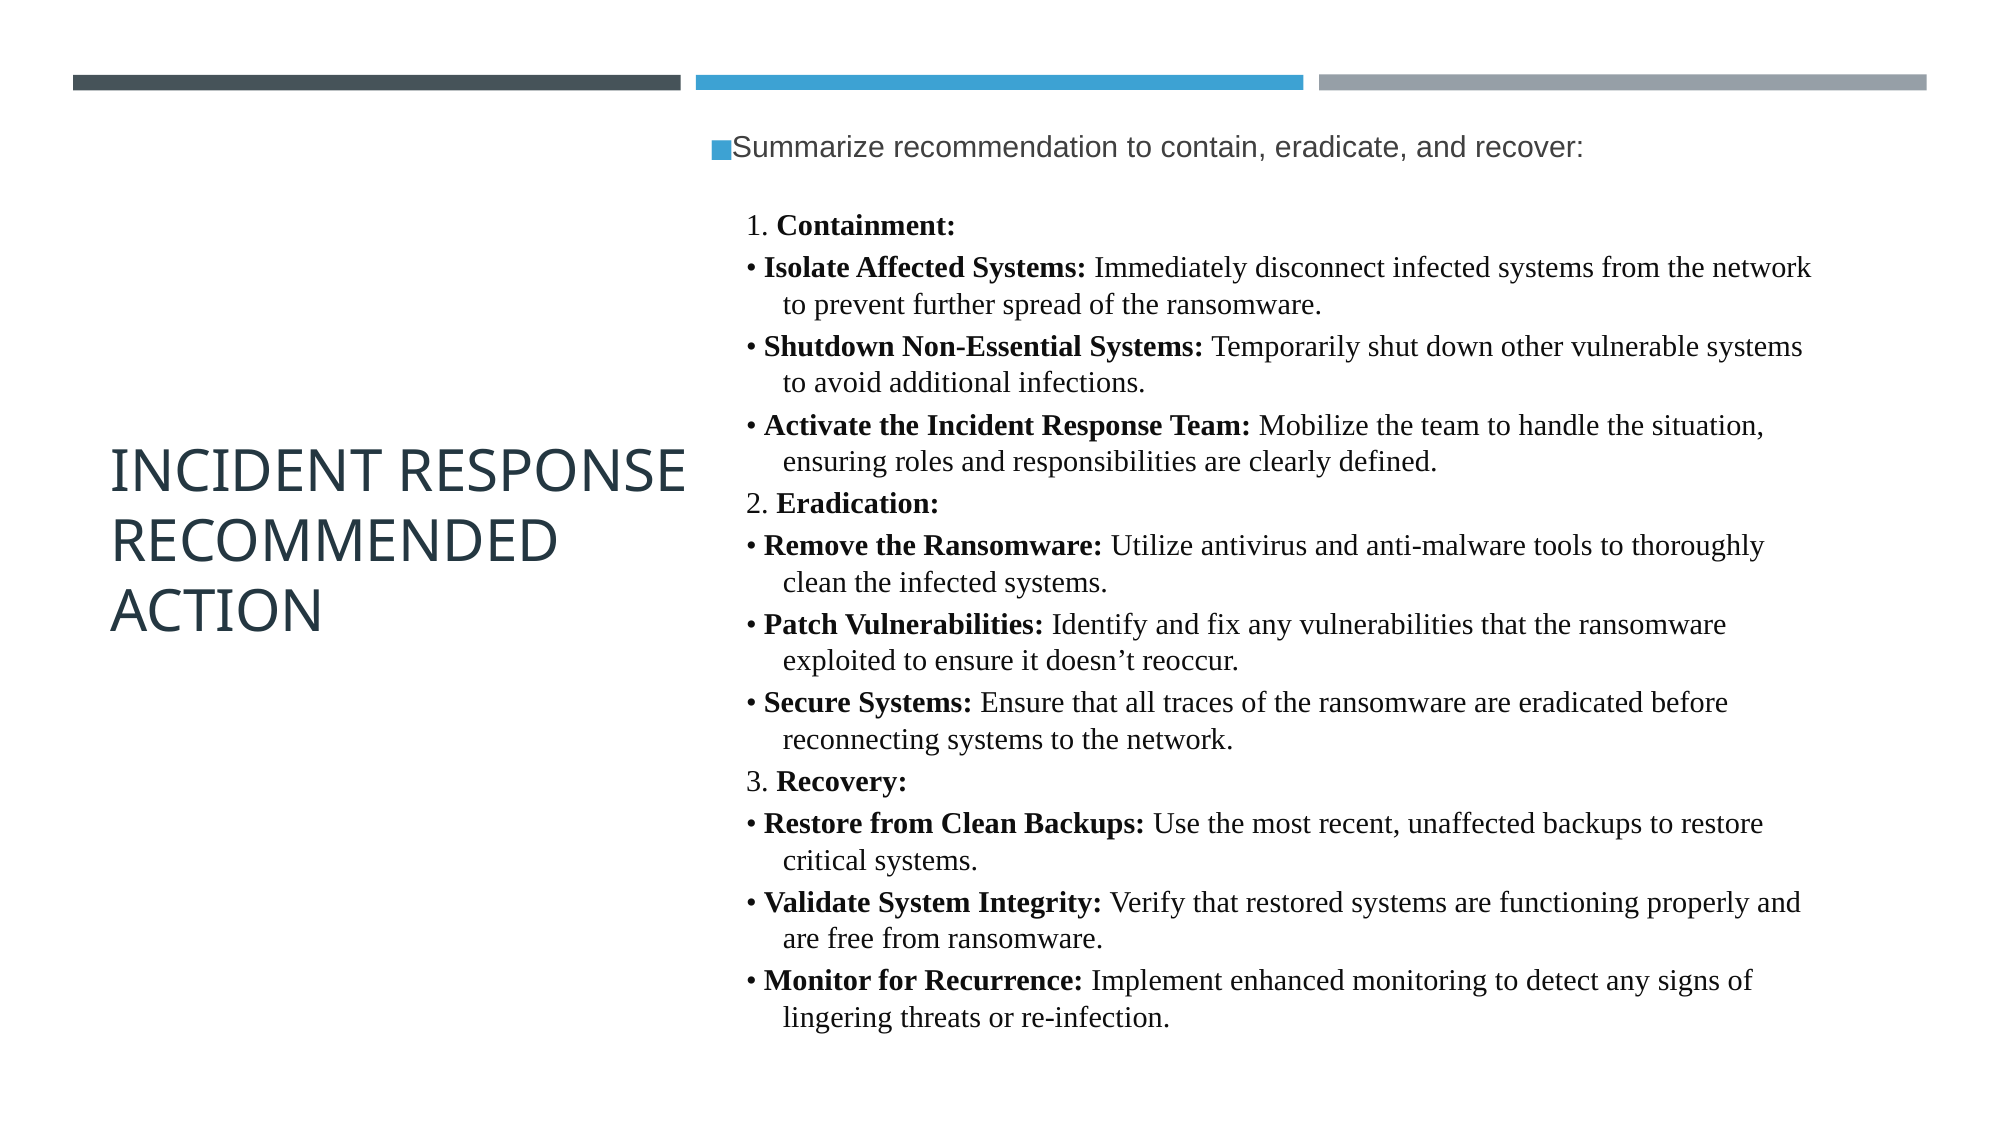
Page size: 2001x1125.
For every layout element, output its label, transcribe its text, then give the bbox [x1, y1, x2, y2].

list Summarize recommendation to contain, eradicate, and recover: 1. Containment: • Isolate Affected Systems: Immediately disconnect infected systems from the network to prevent further spread of the ransomware. • Shutdown Non-Essential Systems: Temporarily shut down other vulnerable systems to avoid additional infections. • Activate the Incident Response Team: Mobilize the team to handle the situation, ensuring roles and responsibilities are clearly defined. 2. Eradication: • Remove the Ransomware: Utilize antivirus and anti-malware tools to thoroughly clean the infected systems. • Patch Vulnerabilities: Identify and fix any vulnerabilities that the ransomware exploited to ensure it doesn’t reoccur. • Secure Systems: Ensure that all traces of the ransomware are eradicated before reconnecting systems to the network. 3. Recovery: • Restore from Clean Backups: Use the most recent, unaffected backups to restore critical systems. • Validate System Integrity: Verify that restored systems are functioning properly and are free from ransomware. • Monitor for Recurrence: Implement enhanced monitoring to detect any signs of lingering threats or re-infection. [694, 115, 1848, 1045]
title INCIDENT RESPONSE RECOMMENDED ACTION [95, 115, 694, 962]
